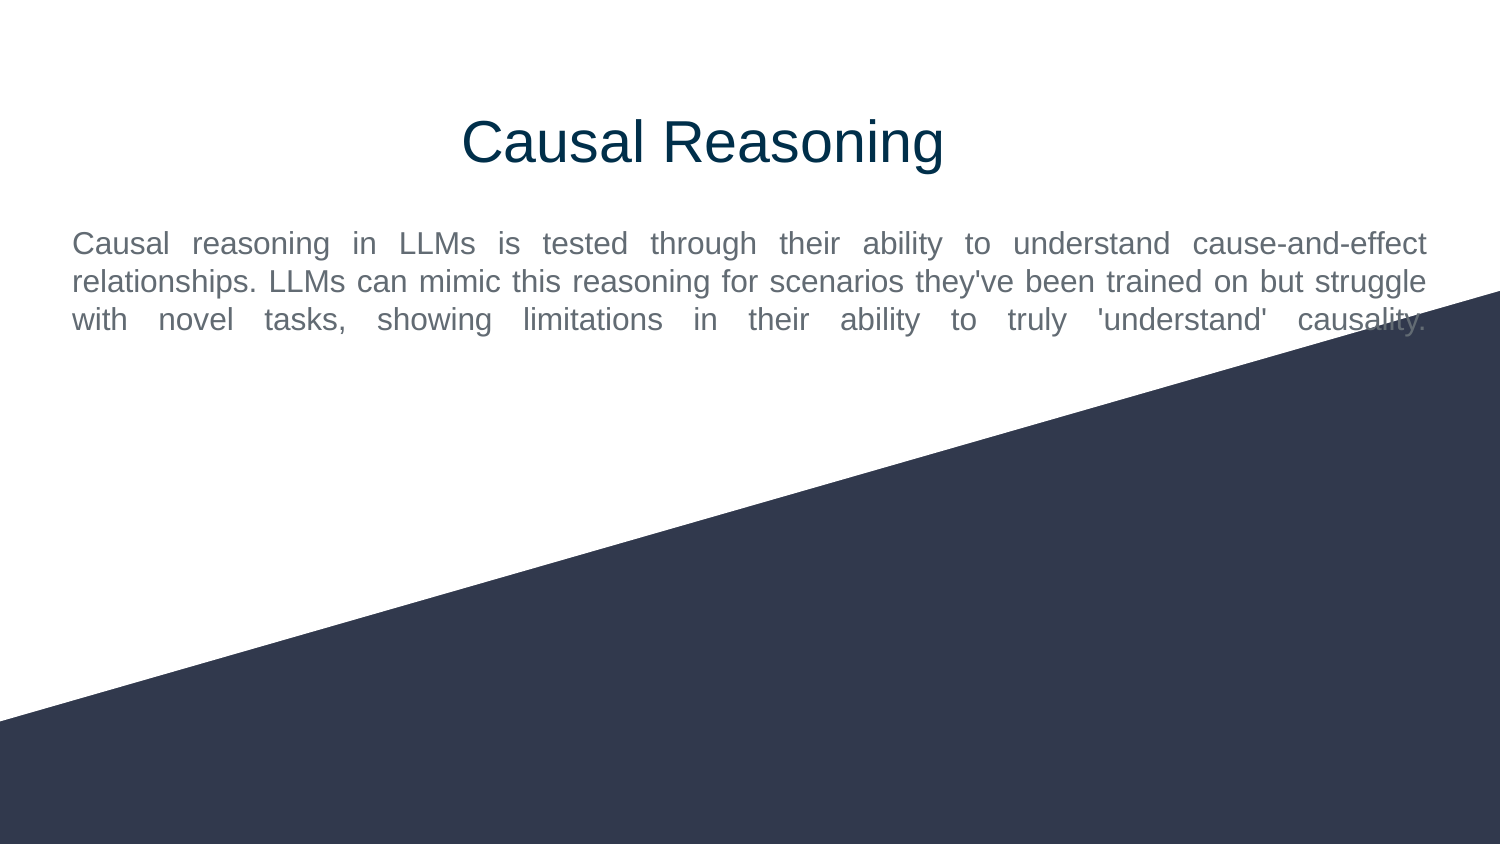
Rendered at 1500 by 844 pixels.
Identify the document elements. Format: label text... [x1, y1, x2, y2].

title Causal Reasoning [51, 88, 1449, 191]
subtitle Causal reasoning in LLMs is tested through their ability to understand cause-and-effect relationships. LLMs can mimic this reasoning for scenarios they've been trained on but struggle with novel tasks, showing limitations in their ability to truly 'understand' causality. [57, 207, 1443, 390]
